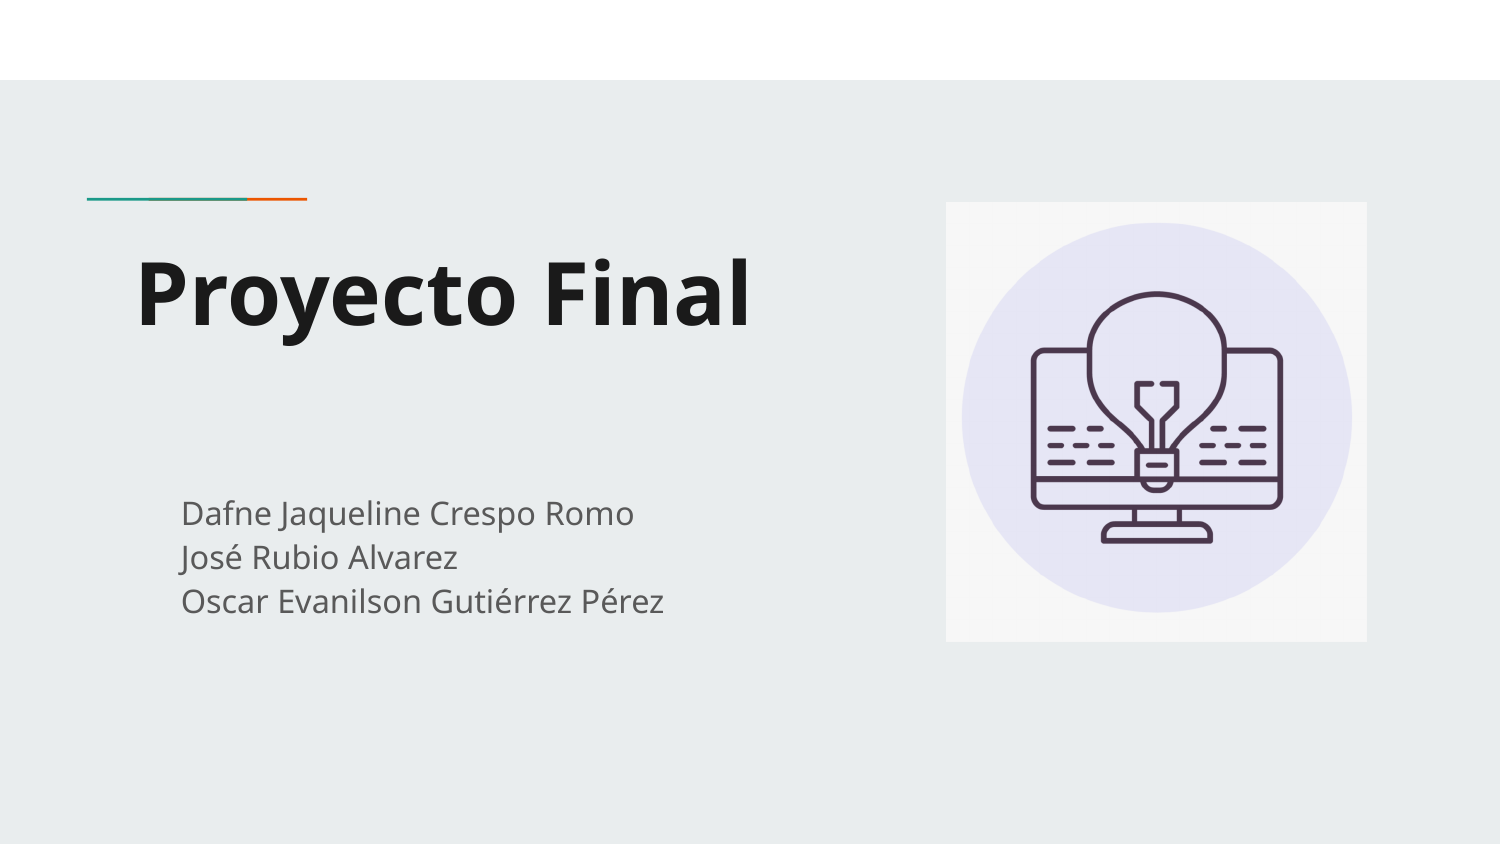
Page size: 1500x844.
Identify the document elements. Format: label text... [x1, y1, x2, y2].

subtitle Dafne Jaqueline Crespo Romo José Rubio Alvarez Oscar Evanilson Gutiérrez Pérez [165, 475, 705, 640]
picture [946, 201, 1367, 642]
title Proyecto Final [119, 216, 781, 490]
